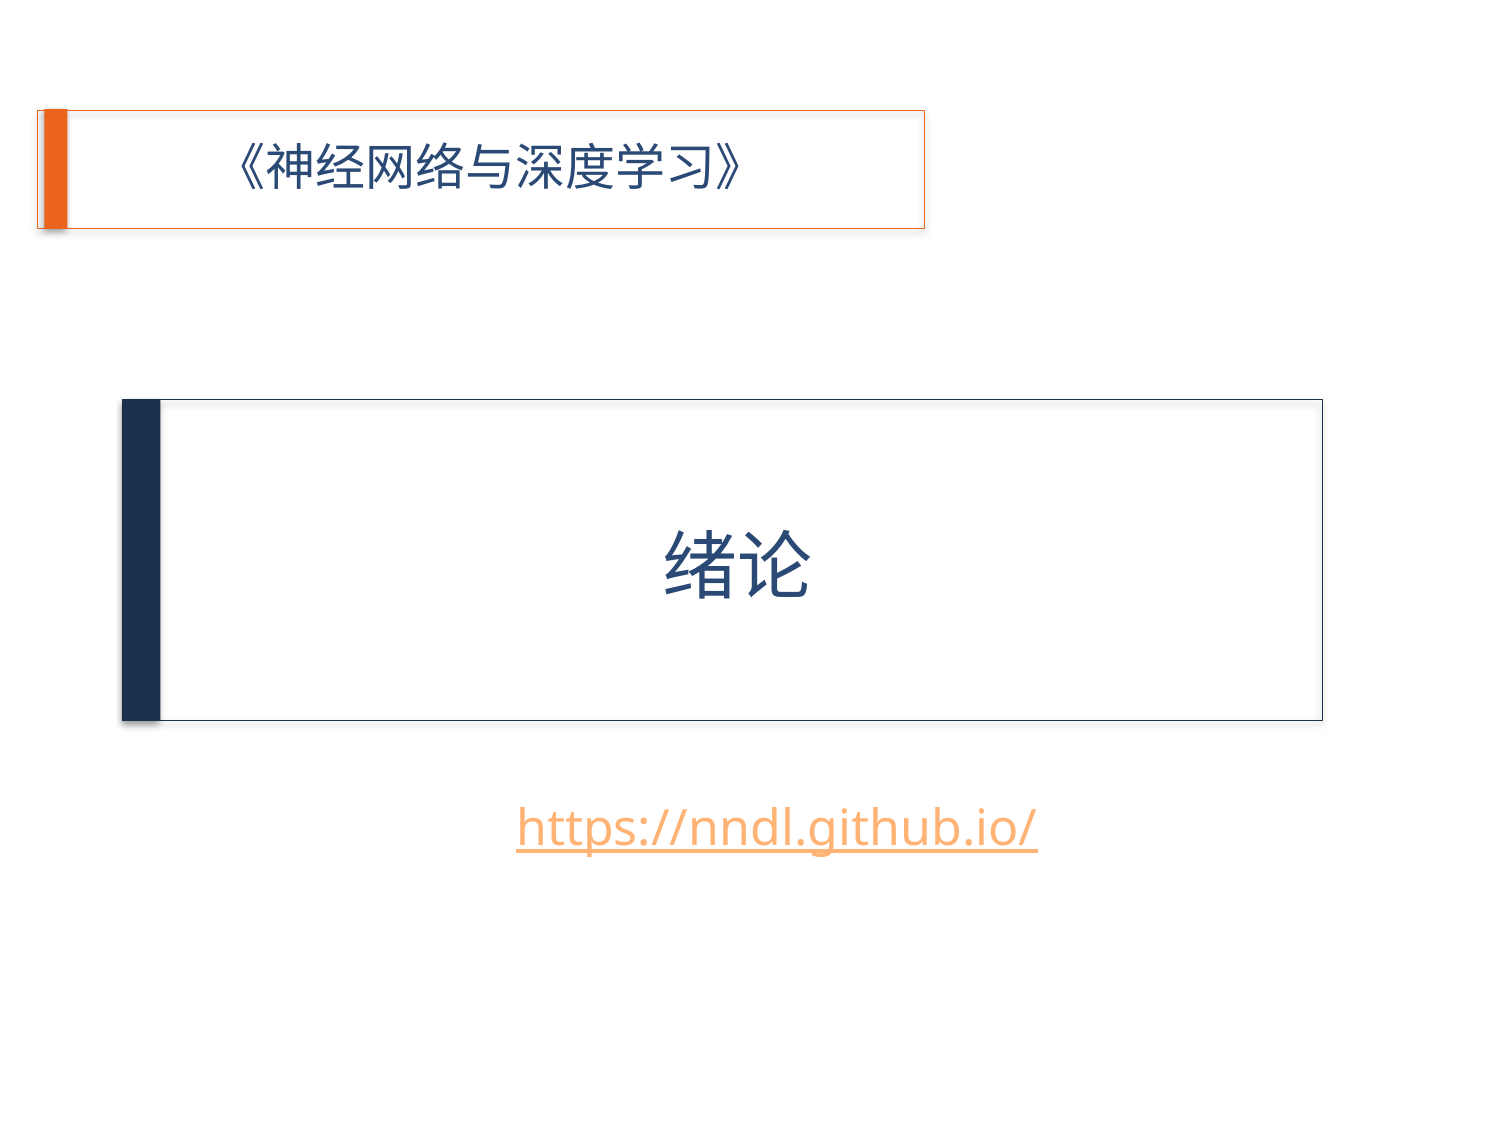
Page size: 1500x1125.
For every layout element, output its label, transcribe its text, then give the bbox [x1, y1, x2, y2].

subtitle 《神经网络与深度学习》 [69, 119, 913, 213]
list https://nndl.github.io/ [362, 787, 1192, 1050]
title 绪论 [174, 439, 1300, 688]
